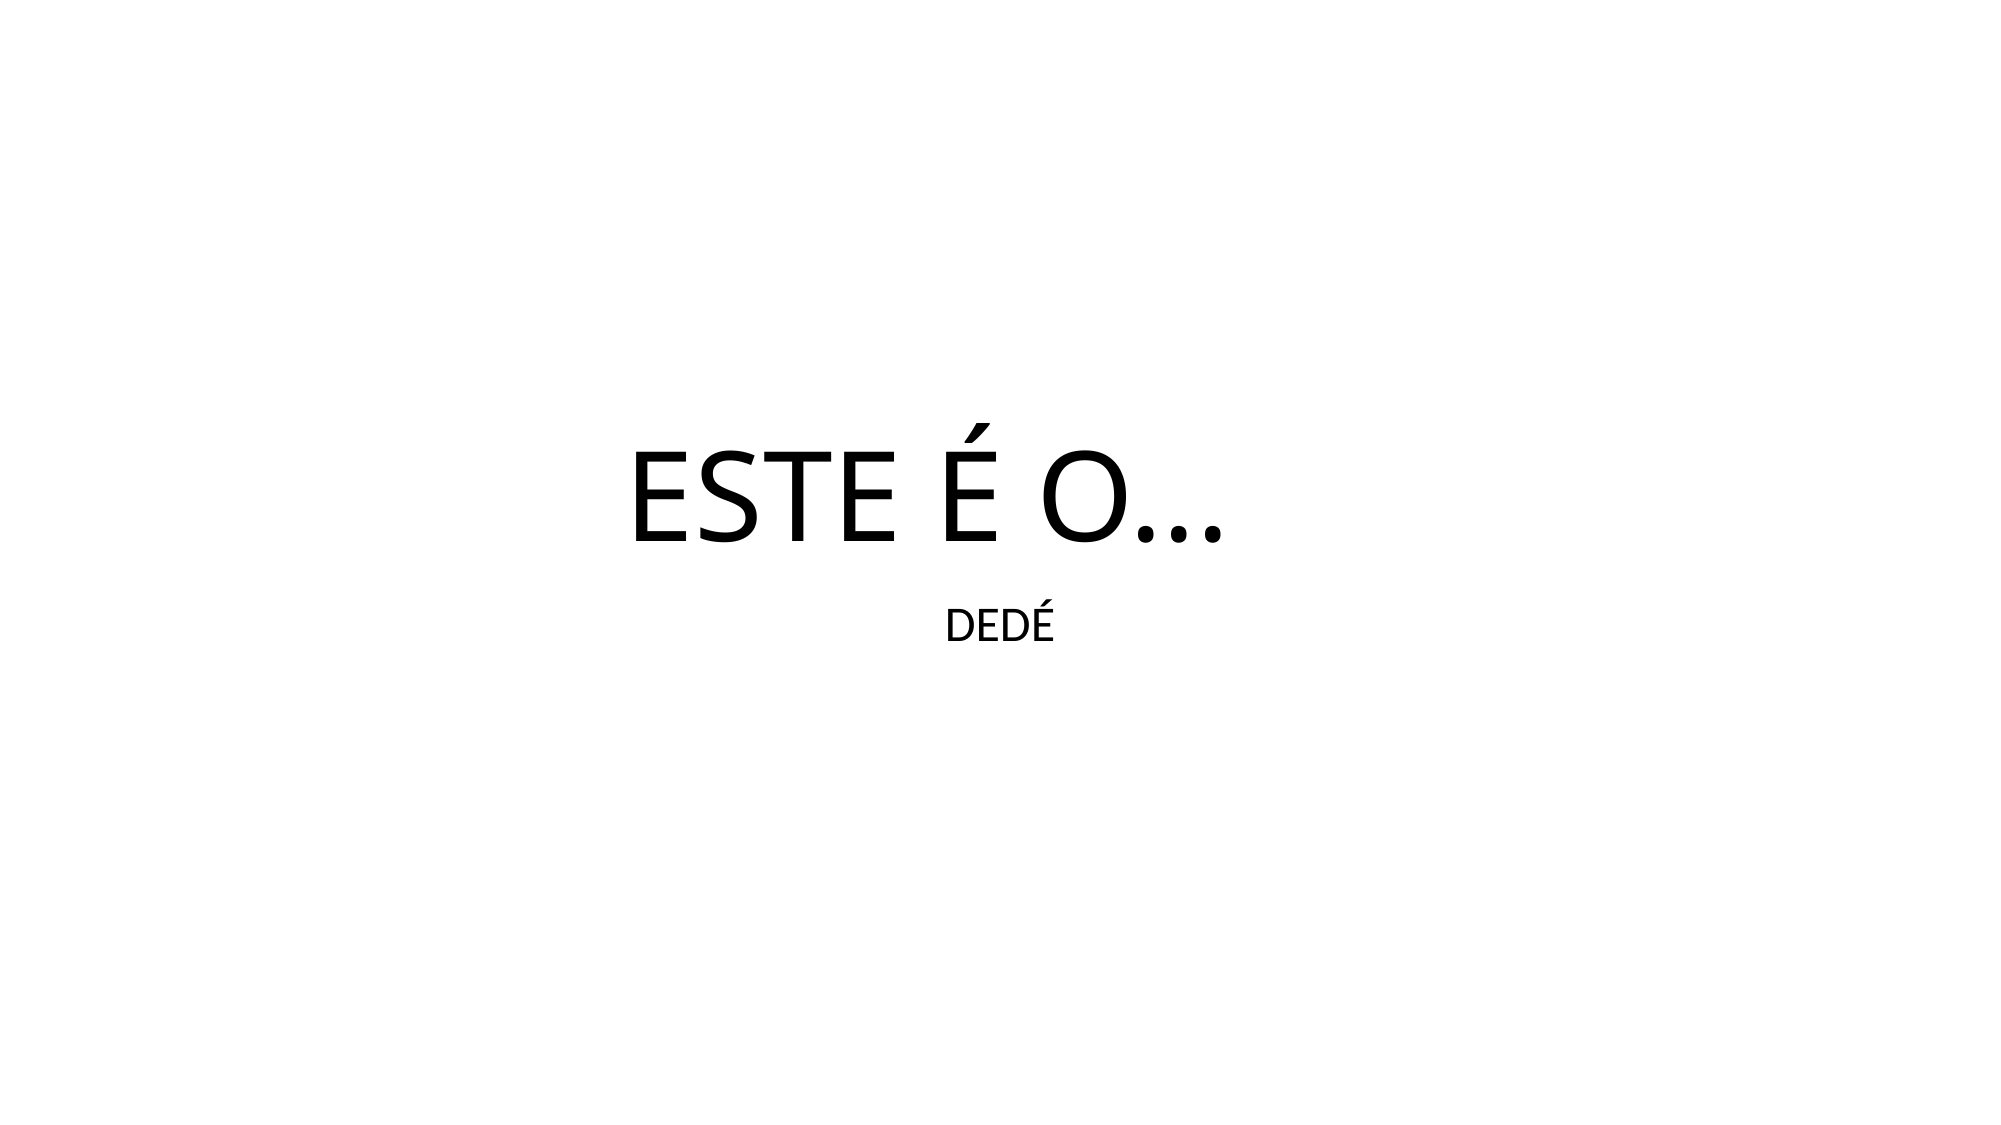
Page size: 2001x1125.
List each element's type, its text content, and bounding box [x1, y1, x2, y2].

subtitle DEDÉ [249, 590, 1750, 863]
title ESTE É O... [249, 184, 1750, 576]
